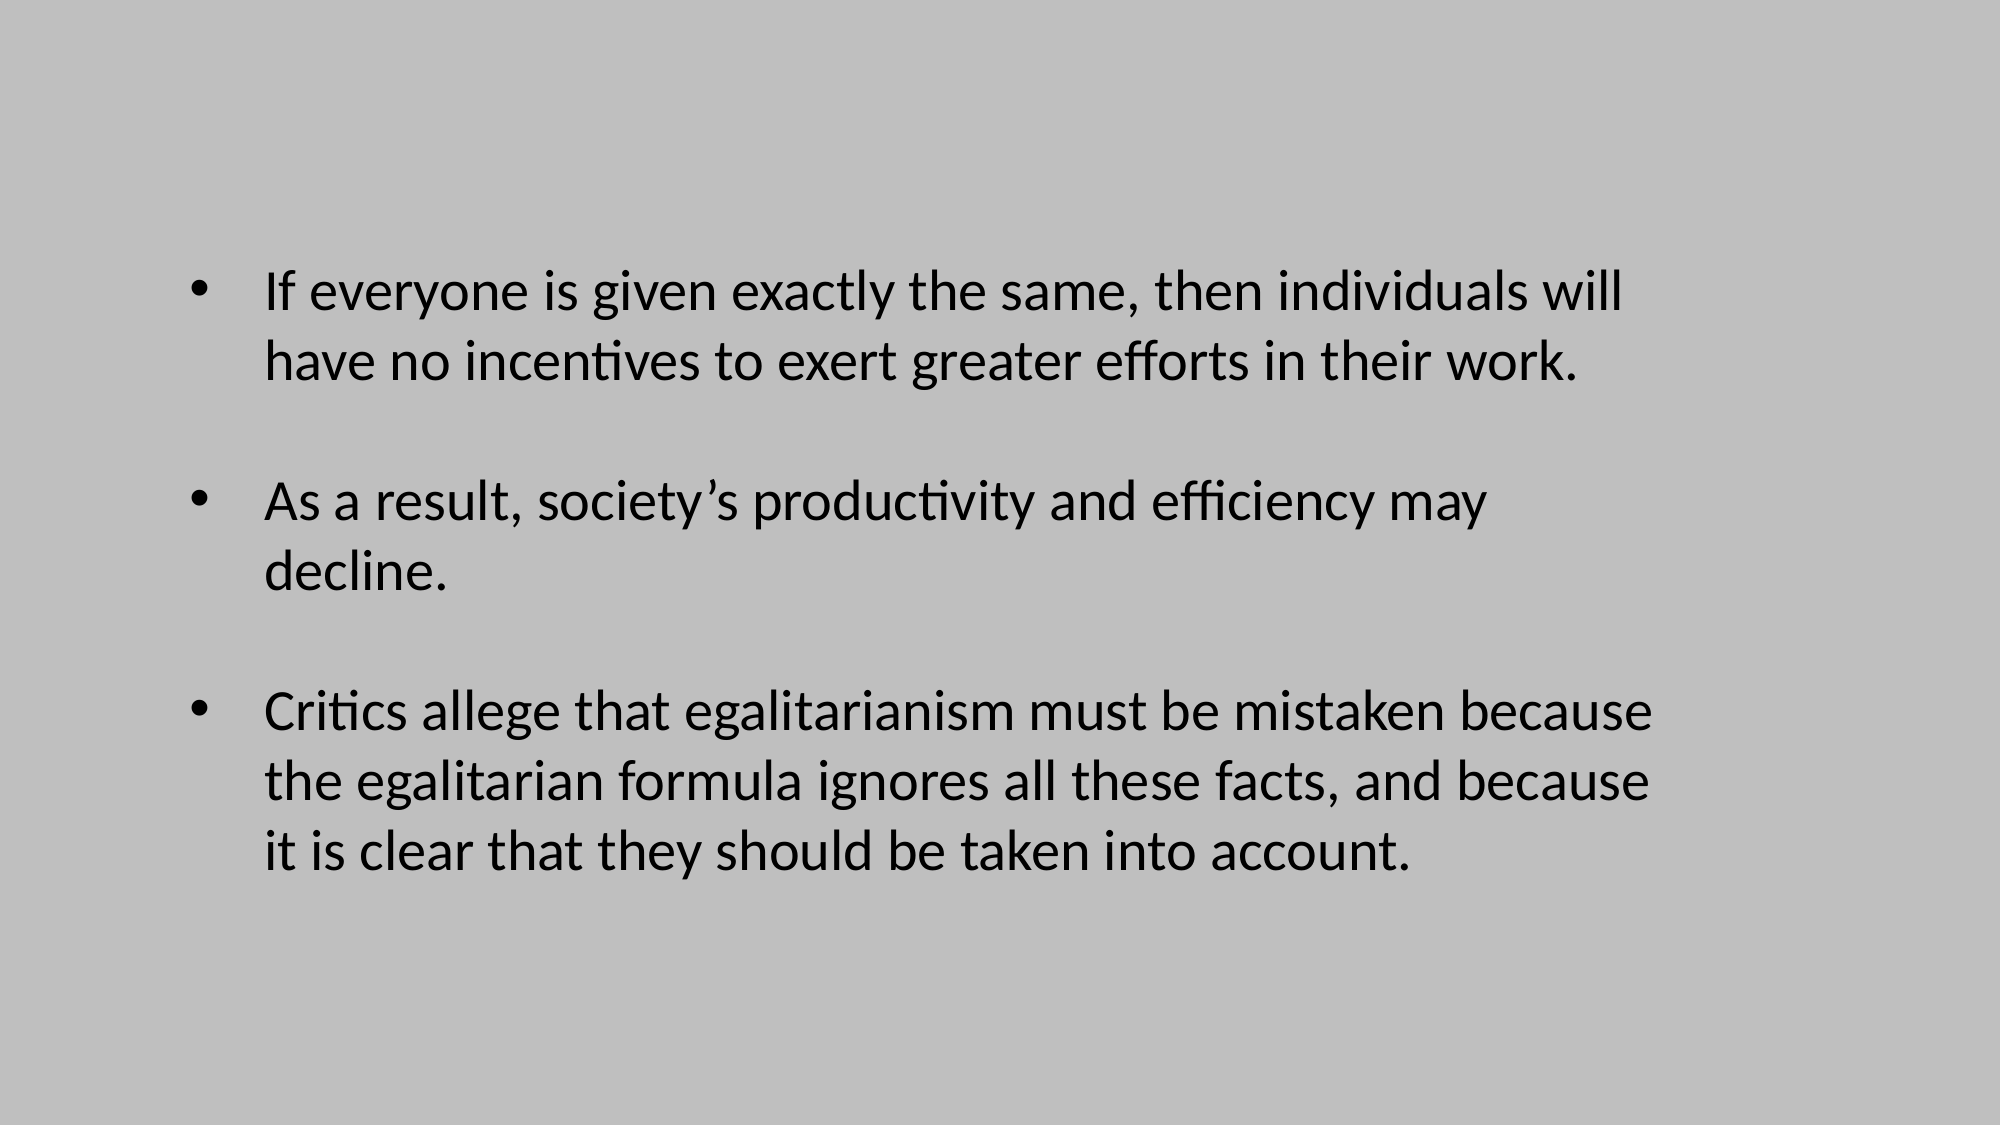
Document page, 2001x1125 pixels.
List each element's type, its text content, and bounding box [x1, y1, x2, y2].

text_box If everyone is given exactly the same, then individuals will have no incentives to exert greater efforts in their work. As a result, society’s productivity and efficiency may decline. Critics allege that egalitarianism must be mistaken because the egalitarian formula ignores all these facts, and because it is clear that they should be taken into account. [174, 245, 1701, 890]
